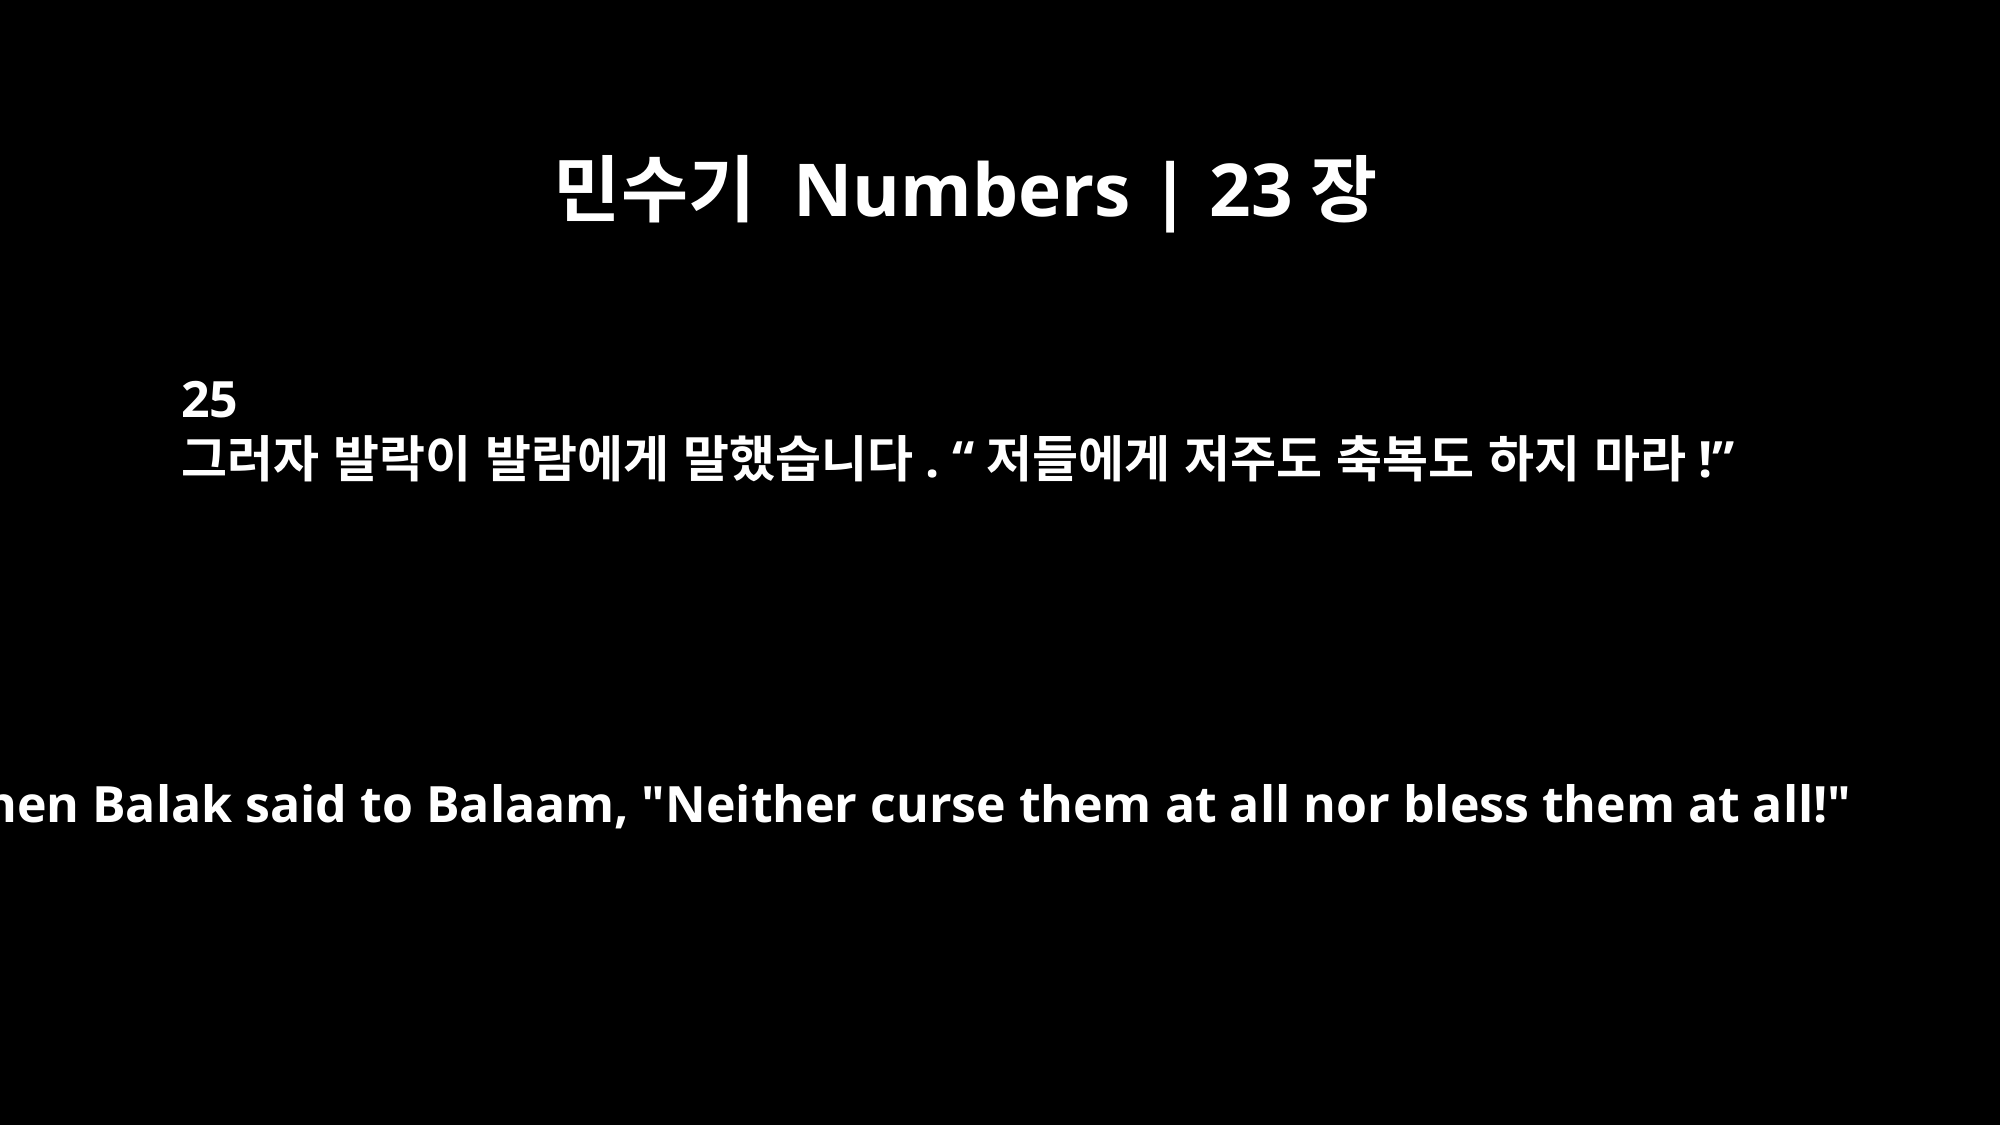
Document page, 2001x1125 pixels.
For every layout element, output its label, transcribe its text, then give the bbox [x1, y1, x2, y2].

text_box 25 그러자 발락이 발람에게 말했습니다. “저들에게 저주도 축복도 하지 마라!” [166, 359, 1751, 495]
text_box 민수기 Numbers | 23장 [538, 136, 1393, 239]
text_box Then Balak said to Balaam, "Neither curse them at all nor bless them at all!" [0, 764, 1867, 840]
